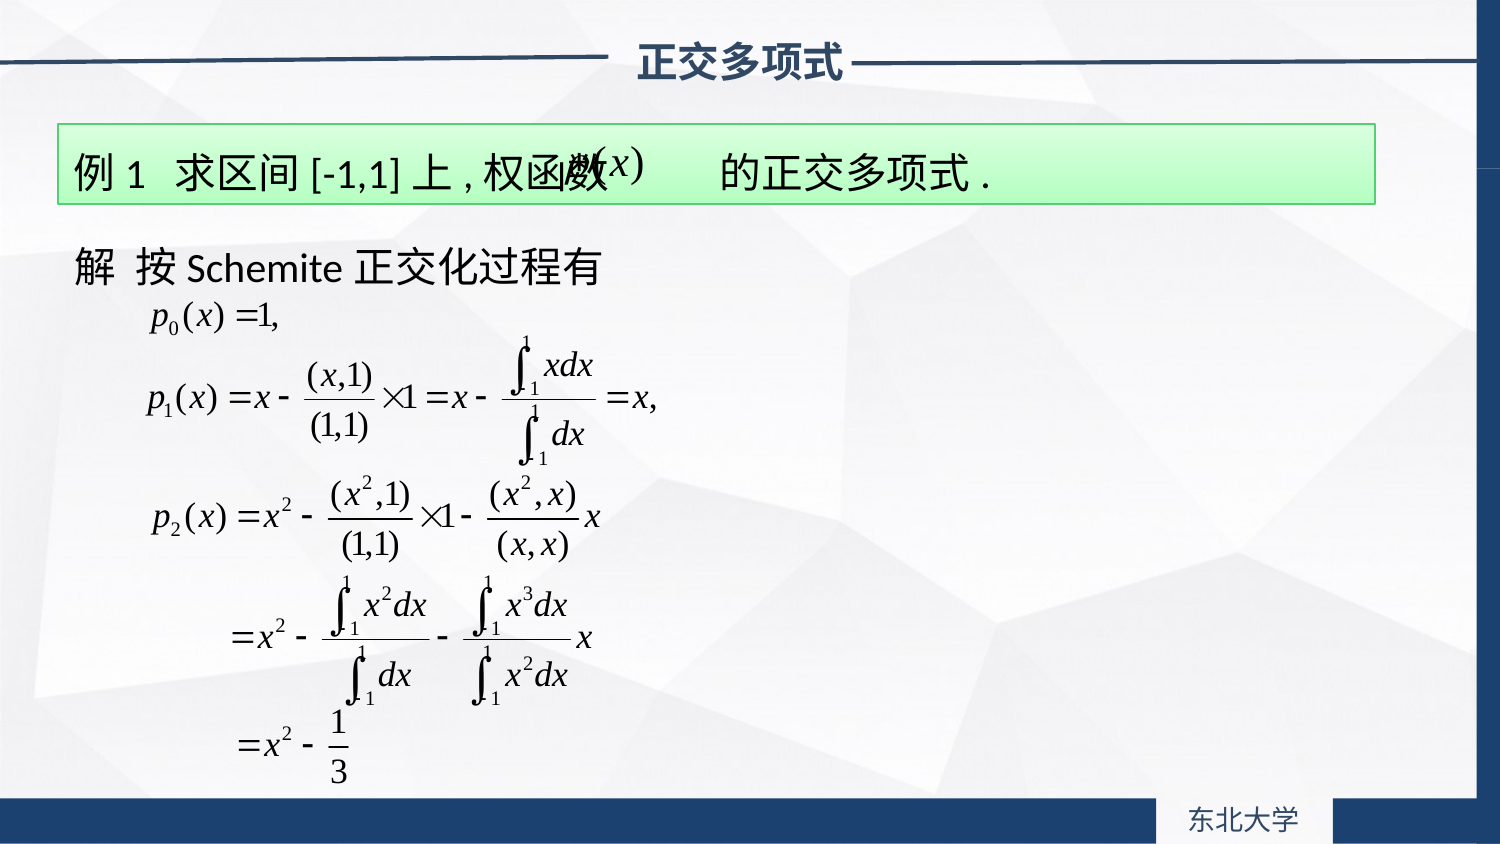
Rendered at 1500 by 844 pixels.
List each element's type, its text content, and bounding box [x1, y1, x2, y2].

text_box 正交多项式 [592, 28, 889, 94]
text_box 例1 求区间[-1,1]上,权函数 的正交多项式. [57, 123, 1376, 205]
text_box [0, 56, 609, 64]
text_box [223, 566, 599, 713]
picture [0, 64, 1476, 844]
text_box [553, 132, 656, 197]
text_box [230, 699, 356, 793]
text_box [143, 466, 607, 569]
picture [0, 0, 1476, 60]
text_box 解 按Schemite正交化过程有 [60, 218, 1383, 299]
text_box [851, 60, 1481, 64]
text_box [141, 292, 285, 343]
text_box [138, 326, 663, 473]
